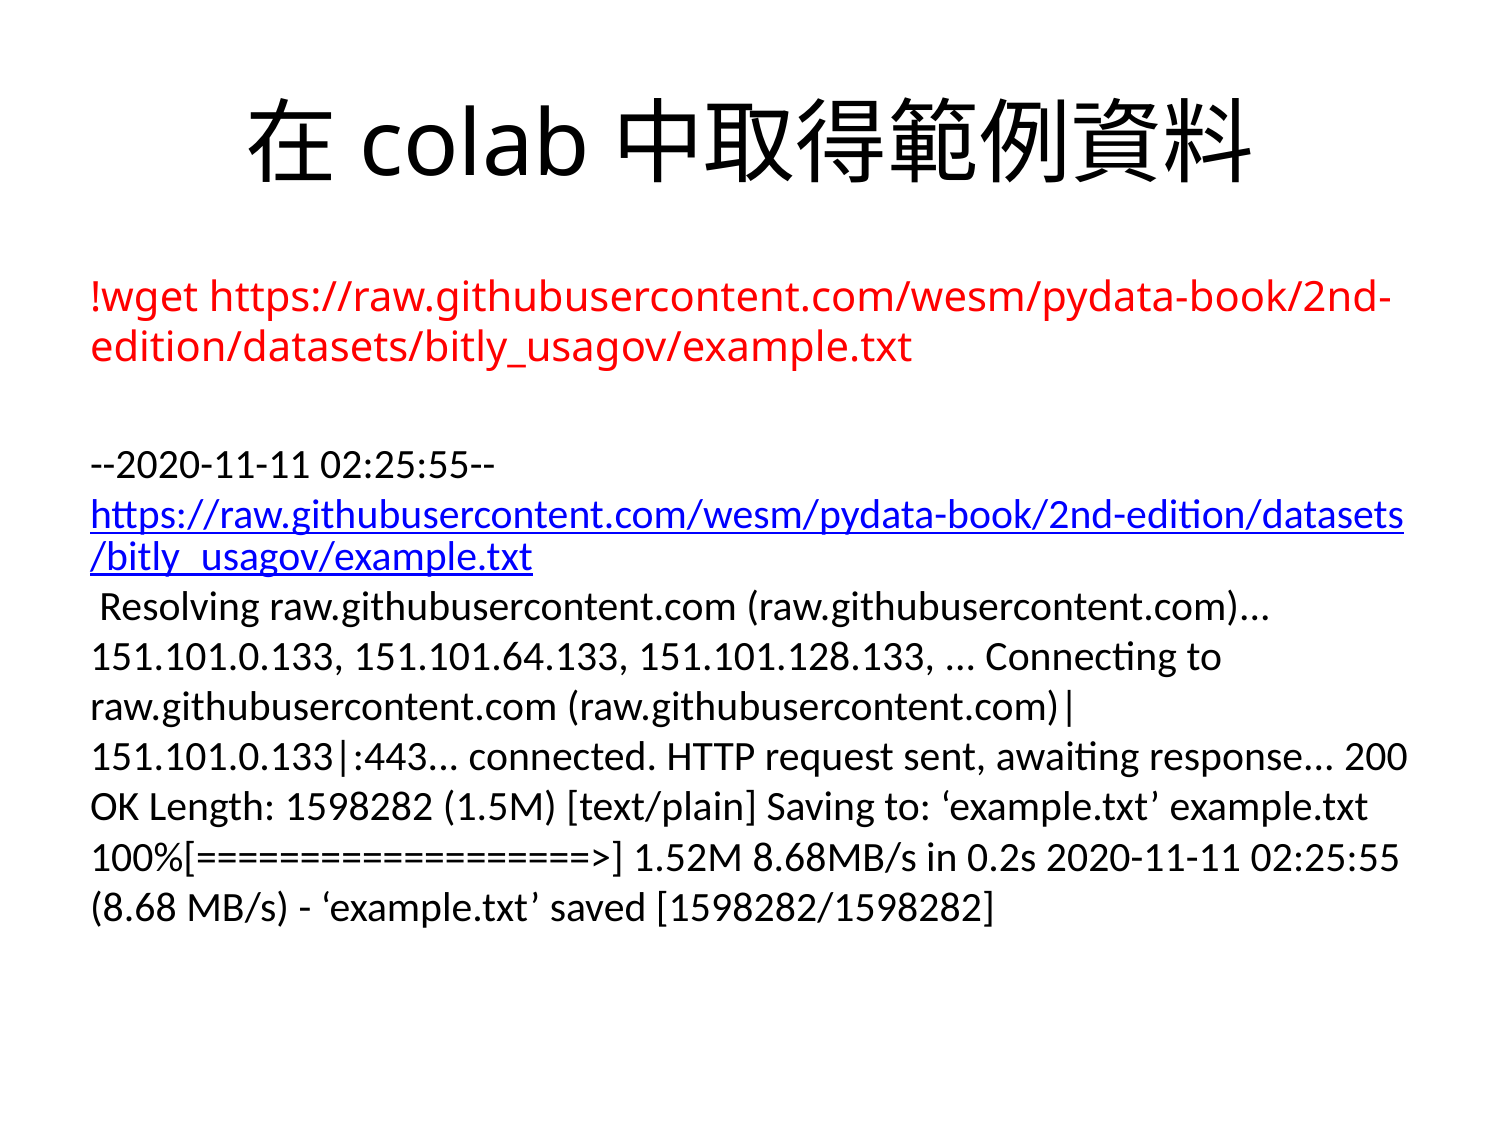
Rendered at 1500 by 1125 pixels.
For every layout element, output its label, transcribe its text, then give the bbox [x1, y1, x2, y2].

list !wget https://raw.githubusercontent.com/wesm/pydata-book/2nd-edition/datasets/bitly_usagov/example.txt --2020-11-11 02:25:55-- https://raw.githubusercontent.com/wesm/pydata-book/2nd-edition/datasets/bitly_usagov/example.txt Resolving raw.githubusercontent.com (raw.githubusercontent.com)... 151.101.0.133, 151.101.64.133, 151.101.128.133, ... Connecting to raw.githubusercontent.com (raw.githubusercontent.com)|151.101.0.133|:443... connected. HTTP request sent, awaiting response... 200 OK Length: 1598282 (1.5M) [text/plain] Saving to: ‘example.txt’ example.txt 100%[===================>] 1.52M 8.68MB/s in 0.2s 2020-11-11 02:25:55 (8.68 MB/s) - ‘example.txt’ saved [1598282/1598282] [75, 262, 1425, 1005]
title 在colab中取得範例資料 [75, 45, 1425, 233]
